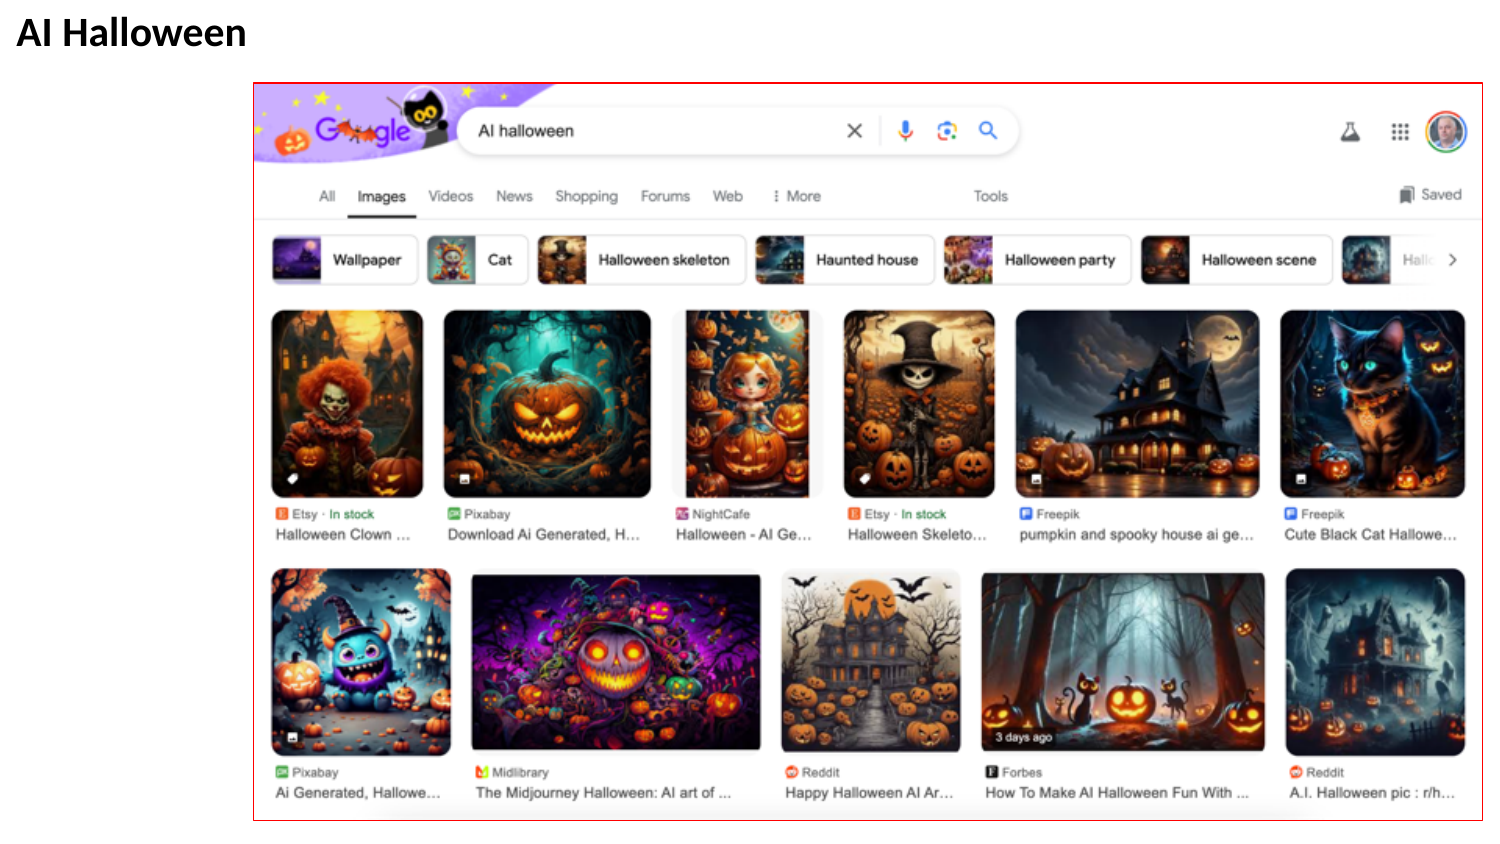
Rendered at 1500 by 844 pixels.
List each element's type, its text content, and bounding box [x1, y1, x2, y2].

text_box AI Halloween [15, 3, 307, 57]
picture [254, 83, 1482, 821]
